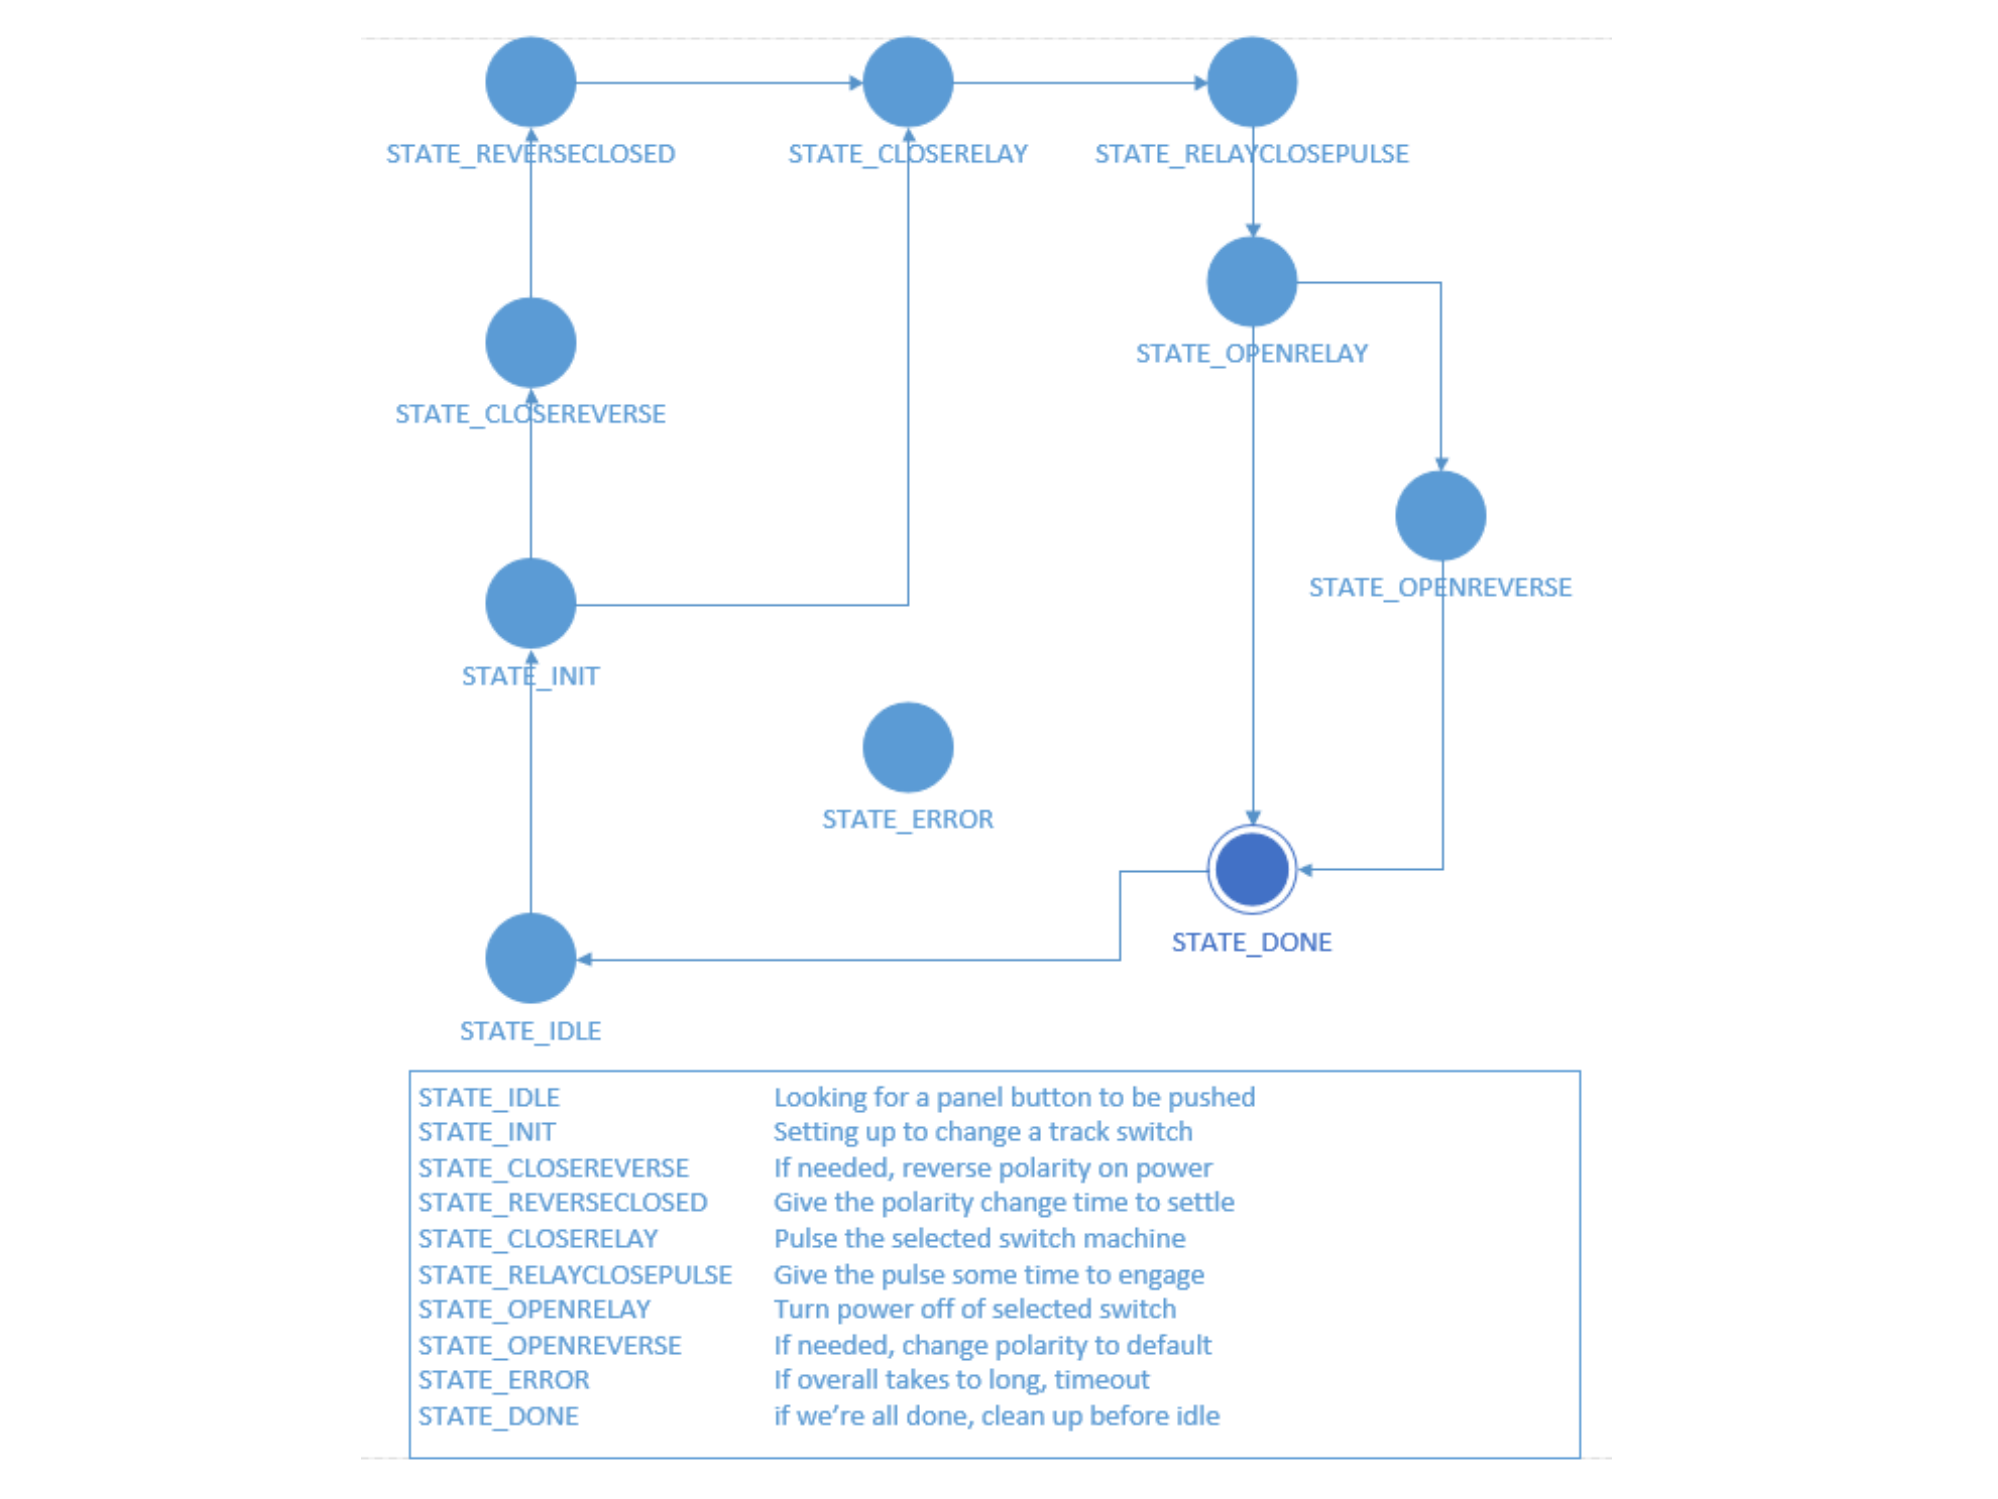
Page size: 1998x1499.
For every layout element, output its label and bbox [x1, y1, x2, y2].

picture [361, 24, 1612, 1482]
